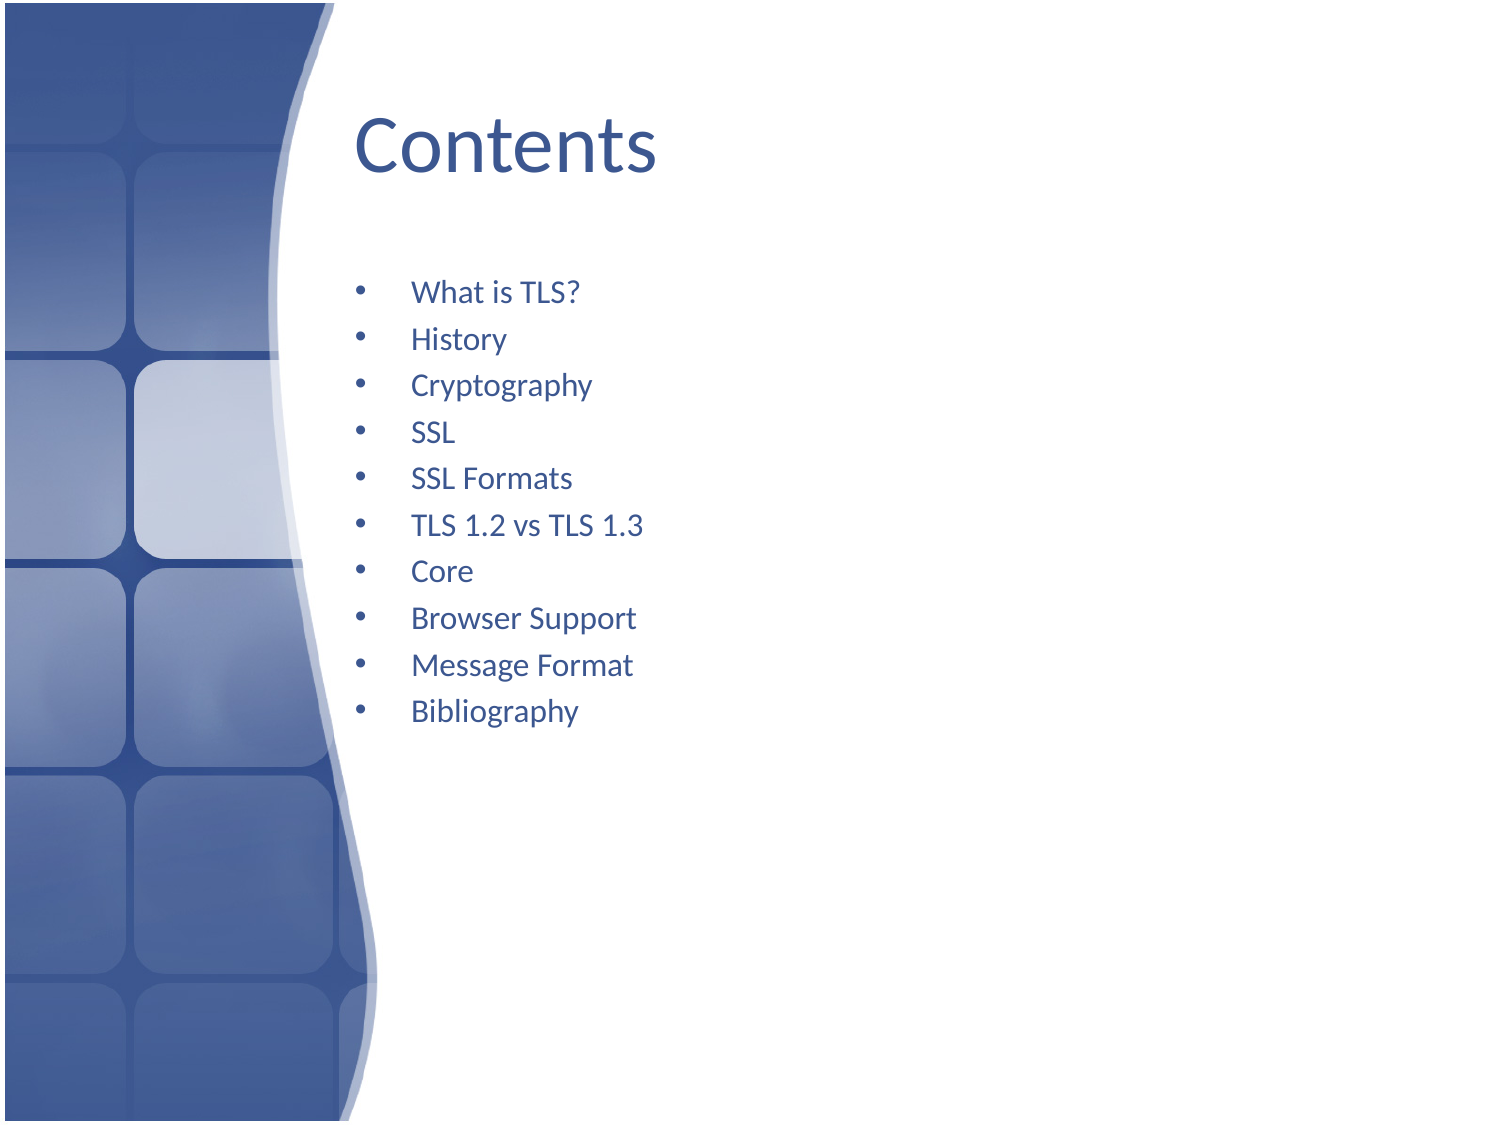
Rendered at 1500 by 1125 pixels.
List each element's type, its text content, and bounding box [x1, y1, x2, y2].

list What is TLS? History Cryptography SSL SSL Formats TLS 1.2 vs TLS 1.3 Core Browser Support Message Format Bibliography [339, 262, 1426, 1088]
title Contents [339, 44, 1426, 233]
picture [0, 0, 1500, 1125]
